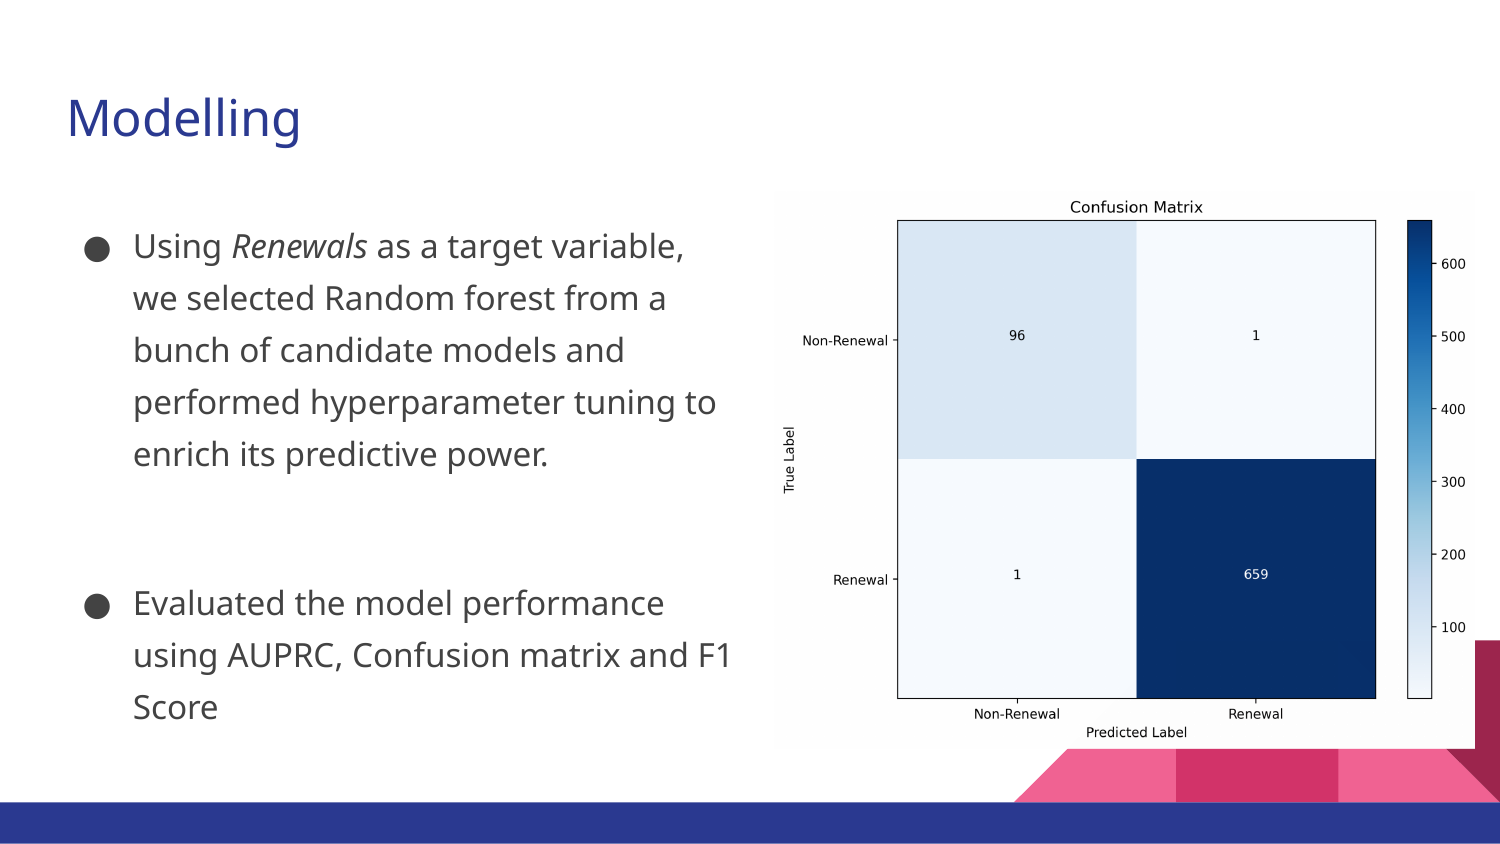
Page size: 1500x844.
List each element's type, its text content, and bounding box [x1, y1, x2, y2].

list Using Renewals as a target variable, we selected Random forest from a bunch of candidate models and performed hyperparameter tuning to enrich its predictive power. Evaluated the model performance using AUPRC, Confusion matrix and F1 Score [51, 201, 750, 750]
picture [774, 191, 1476, 749]
title Modelling [51, 67, 1449, 167]
